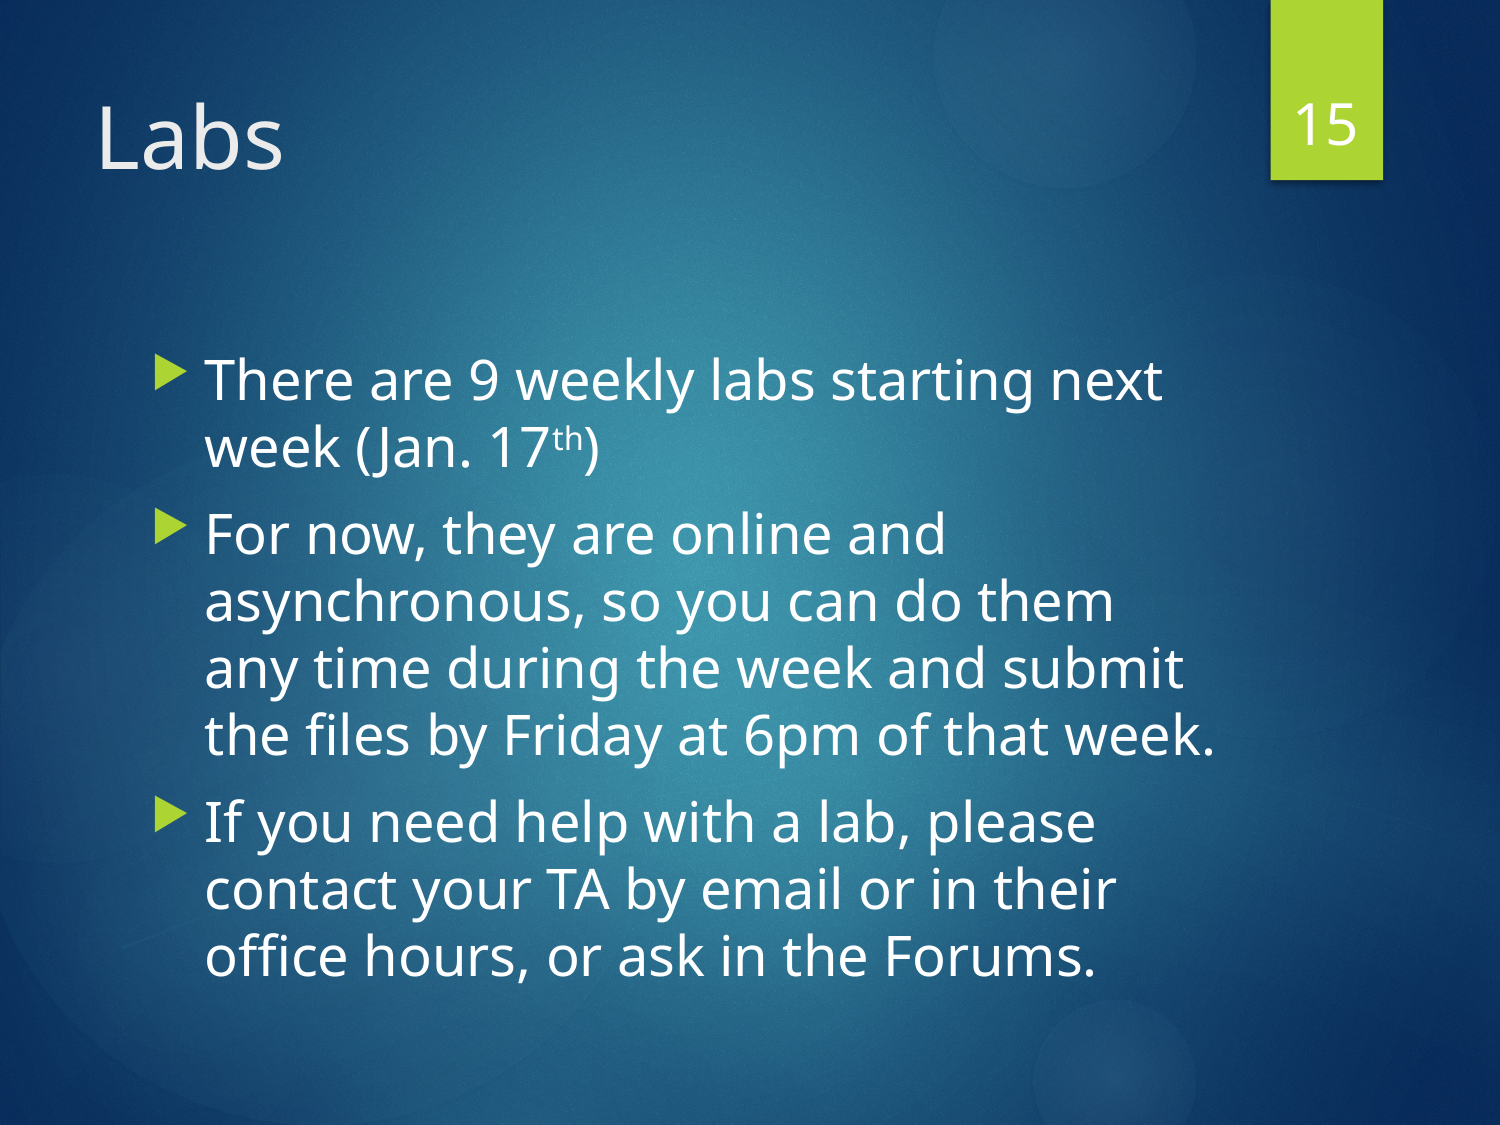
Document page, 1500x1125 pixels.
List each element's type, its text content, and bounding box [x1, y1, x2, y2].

list There are 9 weekly labs starting next week (Jan. 17th) For now, they are online and asynchronous, so you can do them any time during the week and submit the files by Friday at 6pm of that week. If you need help with a lab, please contact your TA by email or in their office hours, or ask in the Forums. [135, 336, 1237, 1025]
slide_number 15 [1273, 48, 1378, 175]
title Labs [79, 74, 1237, 304]
